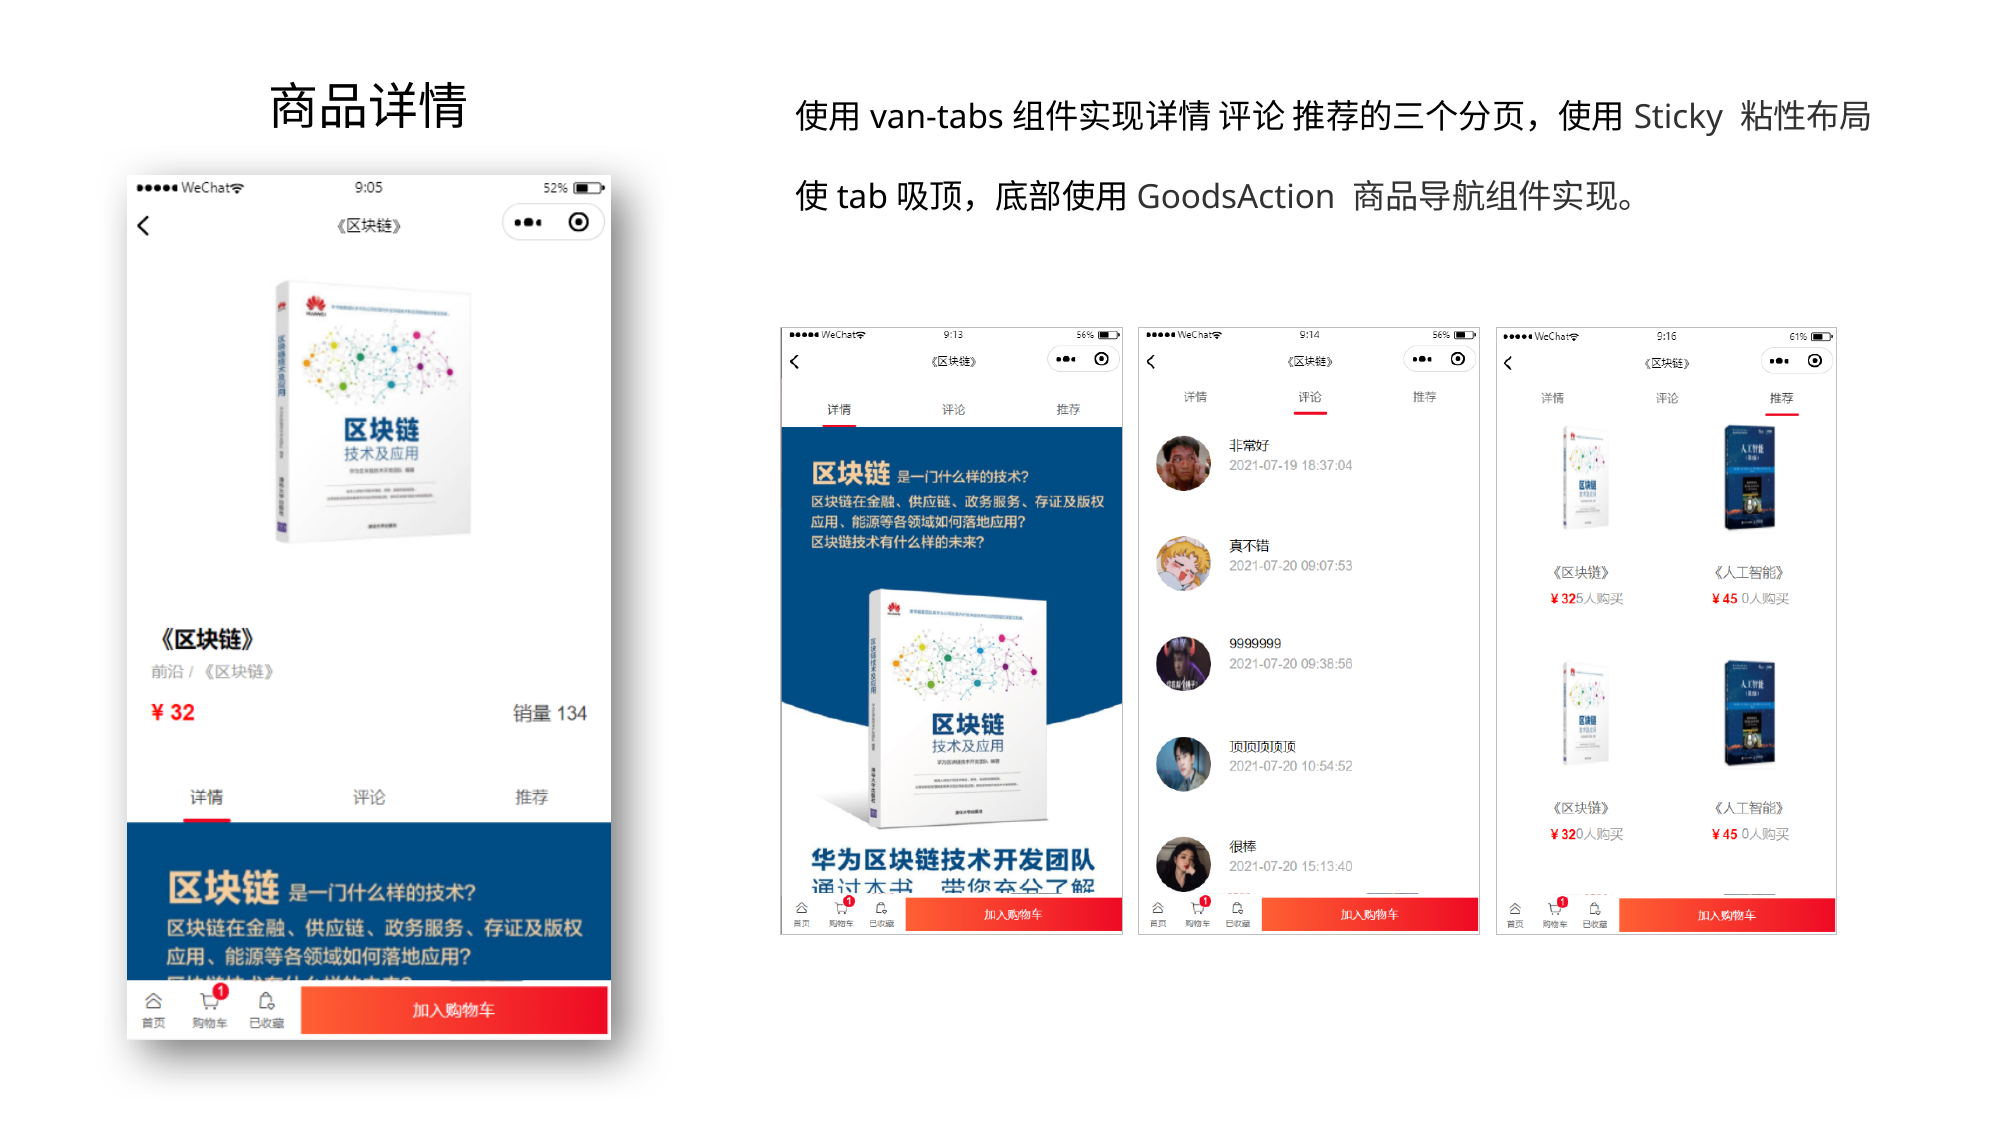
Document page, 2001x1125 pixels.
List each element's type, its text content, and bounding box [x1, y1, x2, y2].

picture [127, 175, 611, 1040]
list 使用van-tabs组件实现详情 评论 推荐的三个分页，使用Sticky 粘性布局 使tab吸顶，底部使用GoodsAction 商品导航组件实现。 [780, 67, 1902, 1065]
picture [1138, 327, 1480, 935]
picture [780, 327, 1123, 935]
text_box 商品详情 [127, 67, 611, 143]
picture [1496, 327, 1837, 935]
